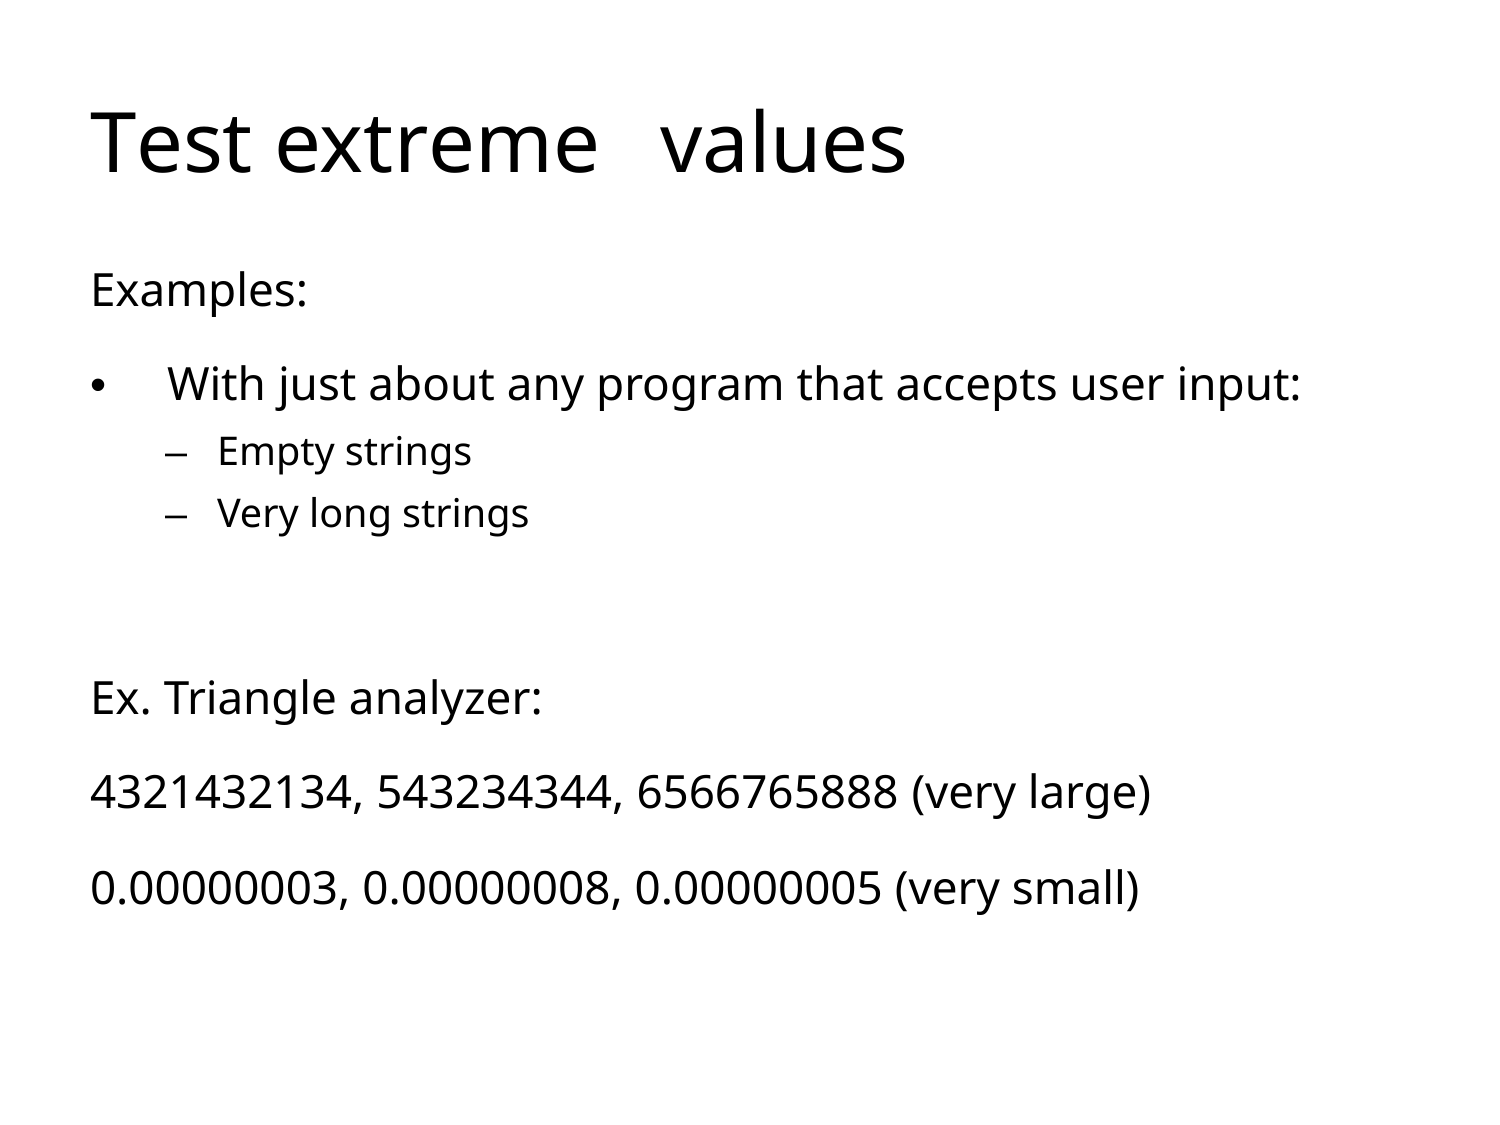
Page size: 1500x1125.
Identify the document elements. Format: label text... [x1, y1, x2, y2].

text_box Examples: • With just about any program that accepts user input: – Empty strings – Very long strings Ex. Triangle analyzer: 4321432134, 543234344, 6566765888 (very large) 0.00000003, 0.00000008, 0.00000005 (very small) [87, 260, 1382, 914]
title Test extreme values [87, 88, 940, 260]
